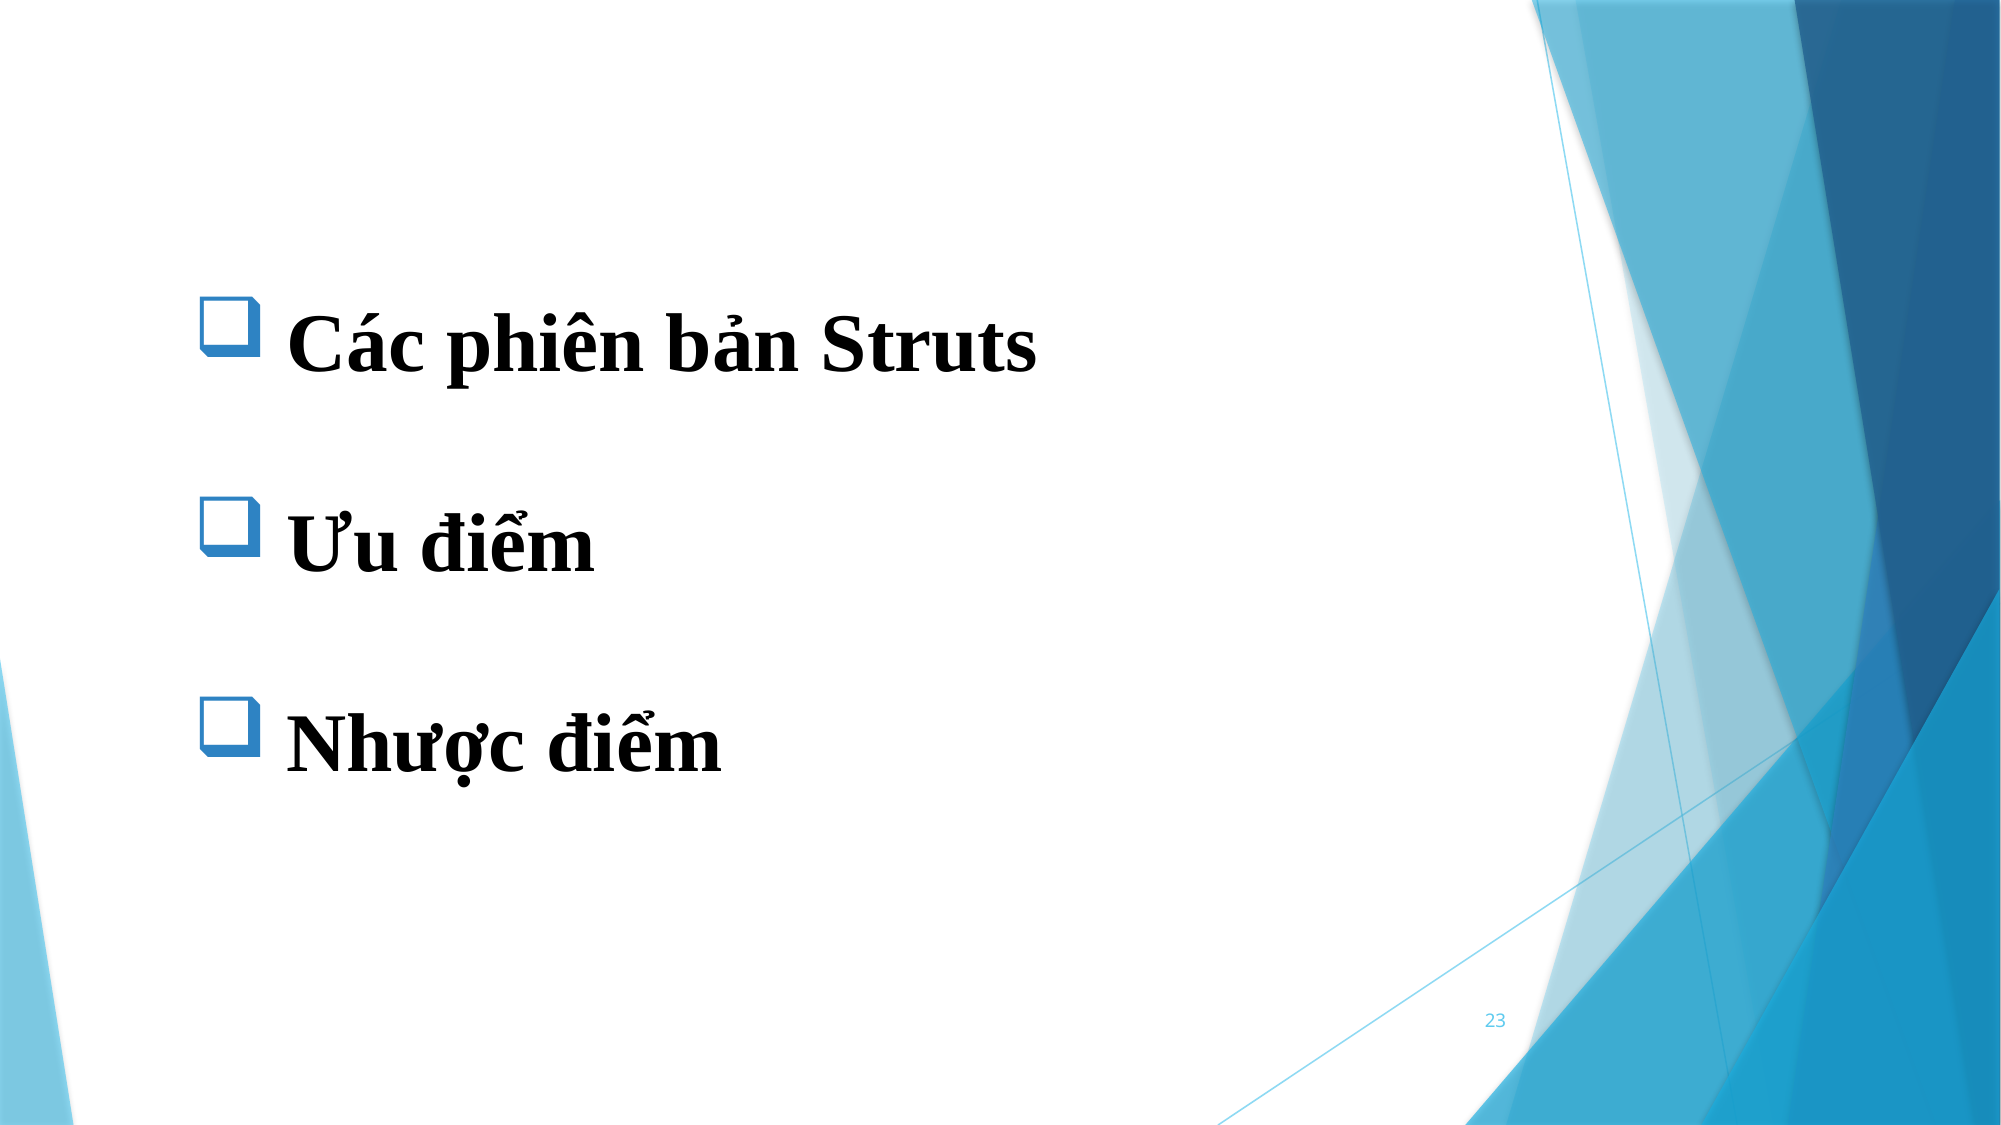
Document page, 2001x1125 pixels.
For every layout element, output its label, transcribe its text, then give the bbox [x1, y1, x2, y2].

slide_number 23 [1409, 991, 1522, 1051]
text_box Các phiên bản Struts Ưu điểm Nhược điểm [178, 180, 1866, 796]
